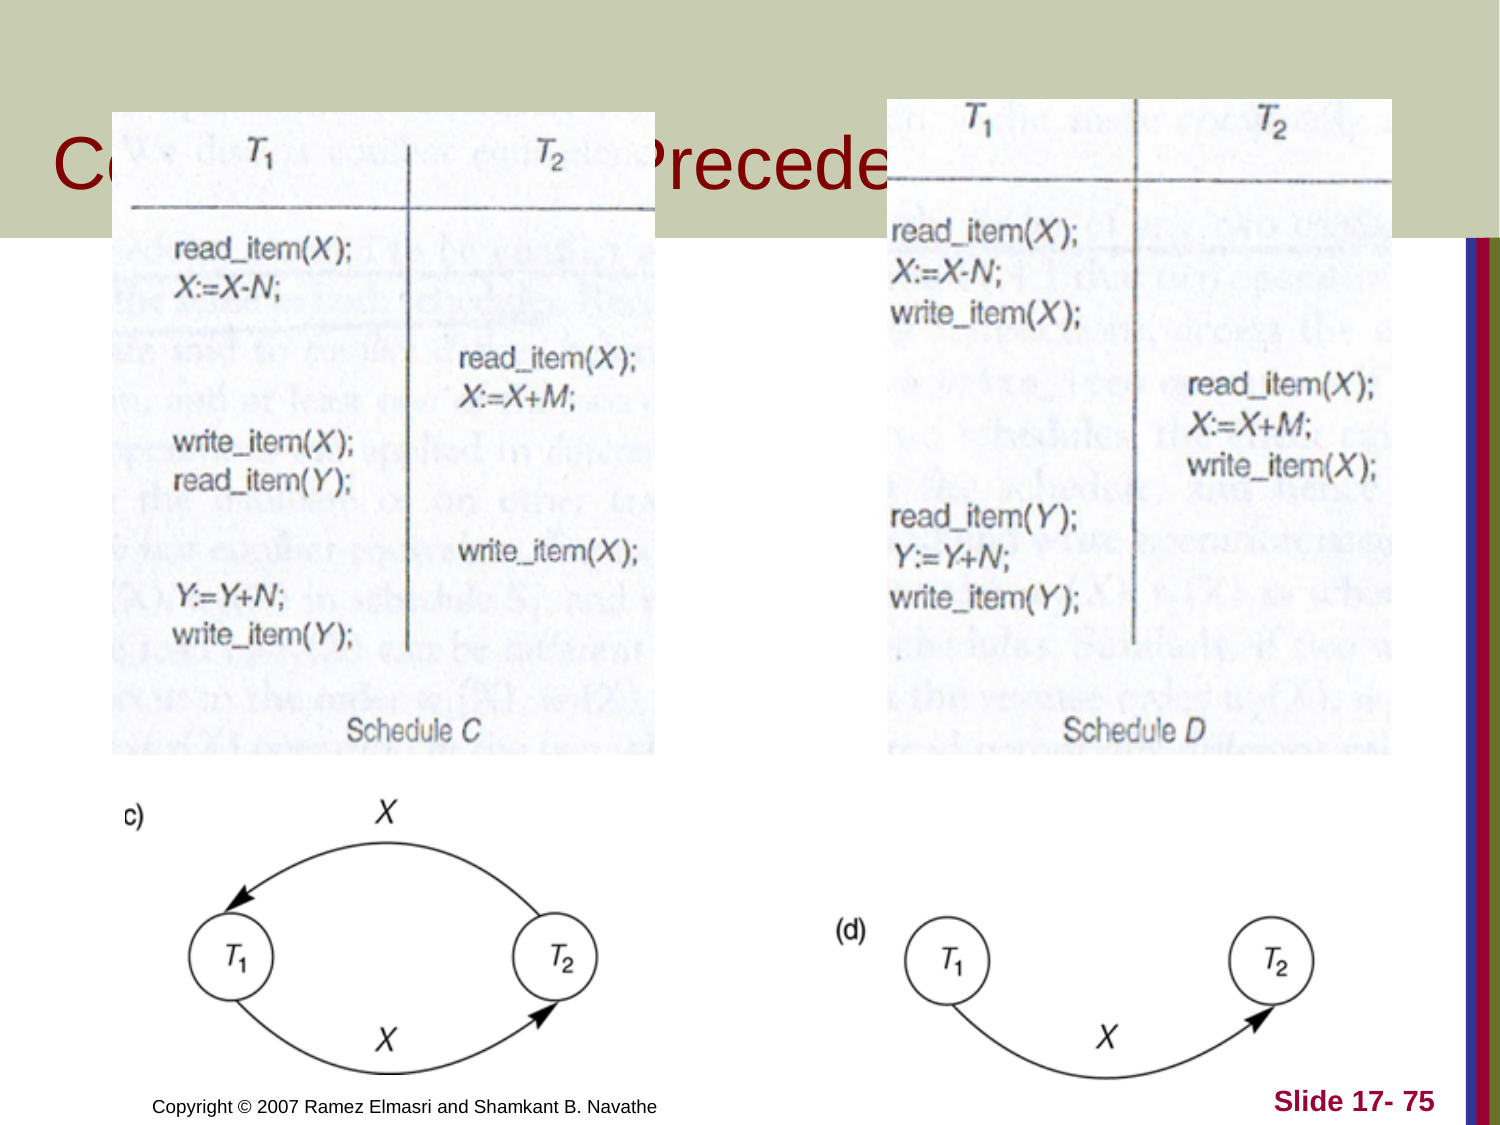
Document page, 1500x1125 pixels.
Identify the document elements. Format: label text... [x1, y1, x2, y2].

picture [812, 890, 1363, 1088]
title Constructing the Precedence Graphs [37, 49, 1317, 213]
slide_number Slide 17- 75 [1137, 1049, 1451, 1125]
picture [112, 112, 656, 755]
picture [887, 99, 1392, 755]
picture [124, 774, 602, 1076]
